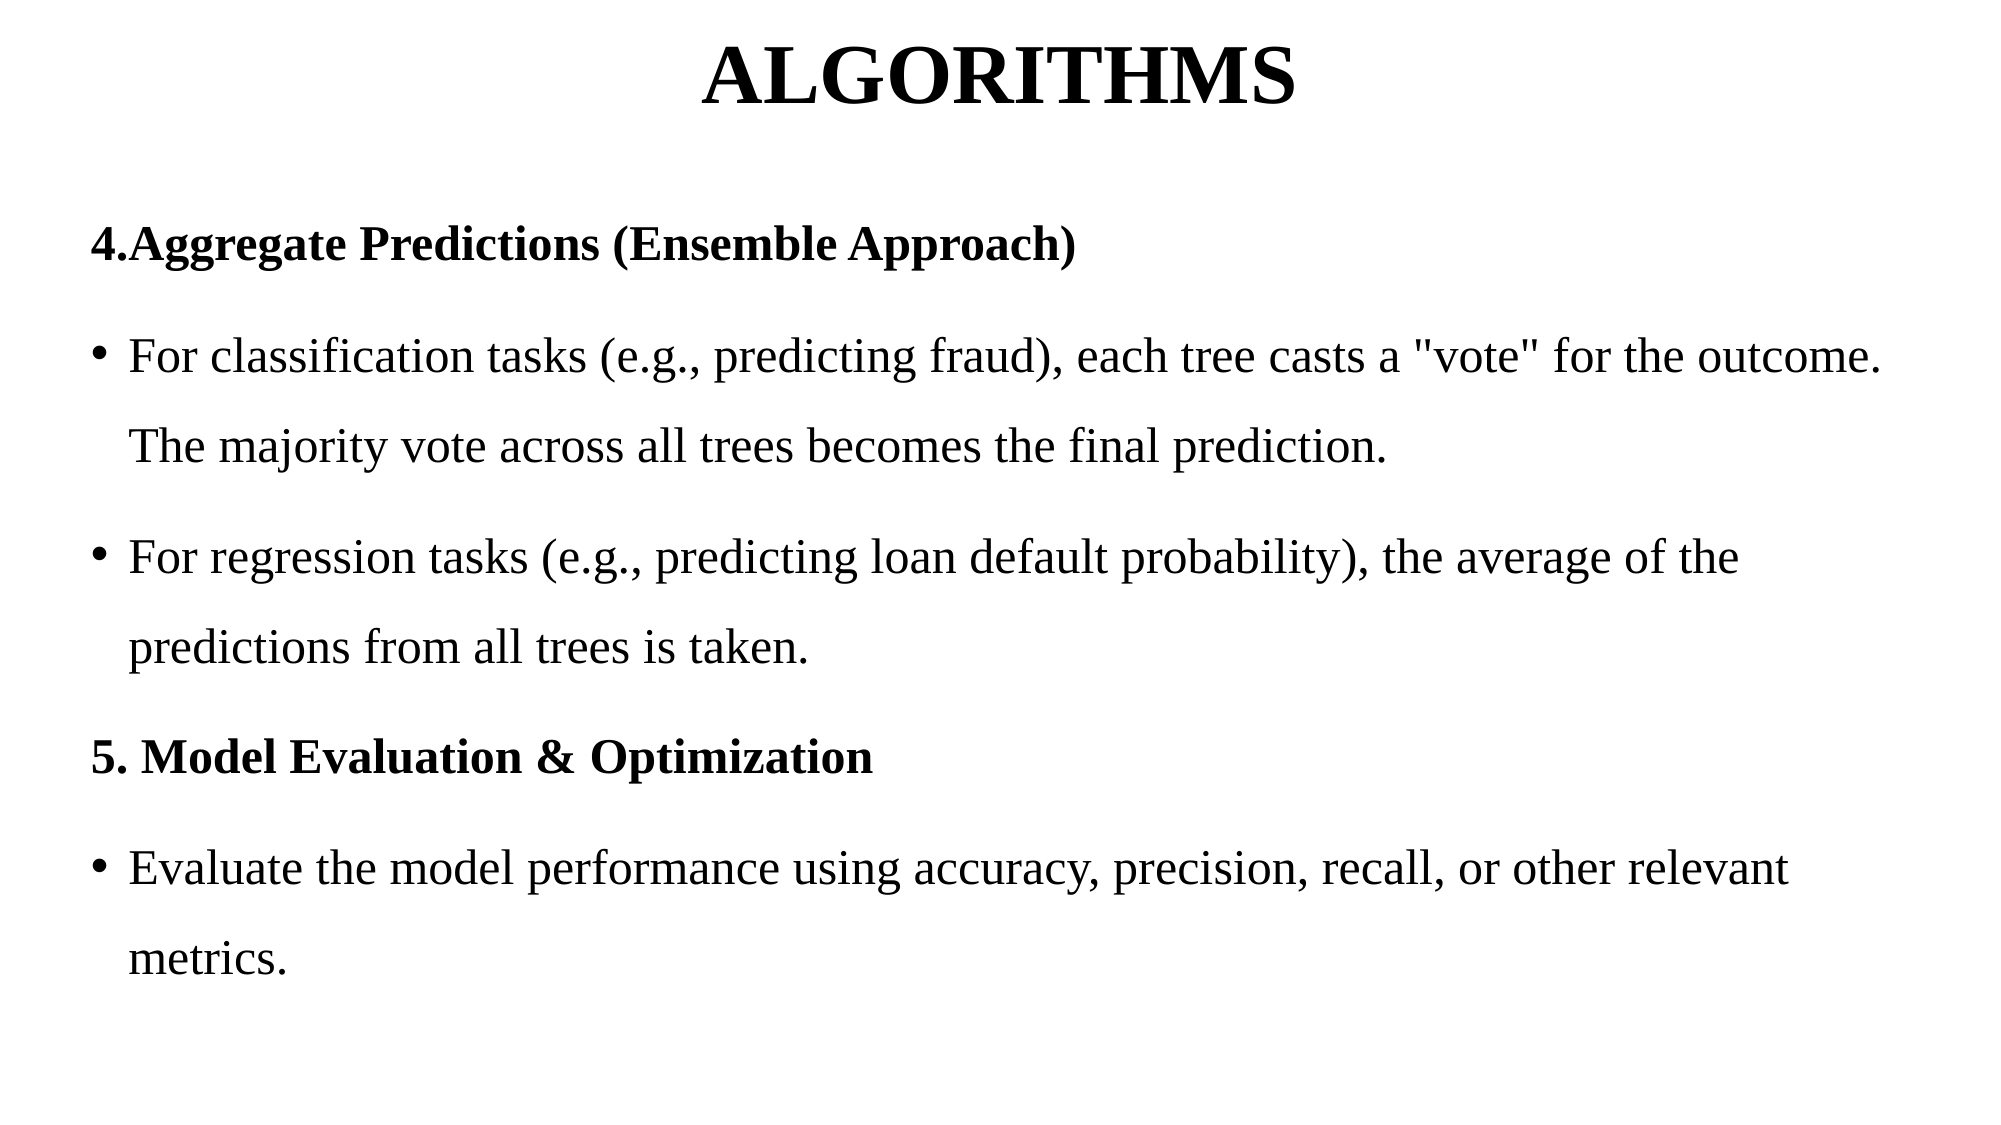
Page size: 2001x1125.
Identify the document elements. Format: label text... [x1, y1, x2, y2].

list 4.Aggregate Predictions (Ensemble Approach) For classification tasks (e.g., predicting fraud), each tree casts a "vote" for the outcome. The majority vote across all trees becomes the final prediction. For regression tasks (e.g., predicting loan default probability), the average of the predictions from all trees is taken. 5. Model Evaluation & Optimization Evaluate the model performance using accuracy, precision, recall, or other relevant metrics. [75, 210, 1925, 1125]
title ALGORITHMS [137, 22, 1863, 130]
